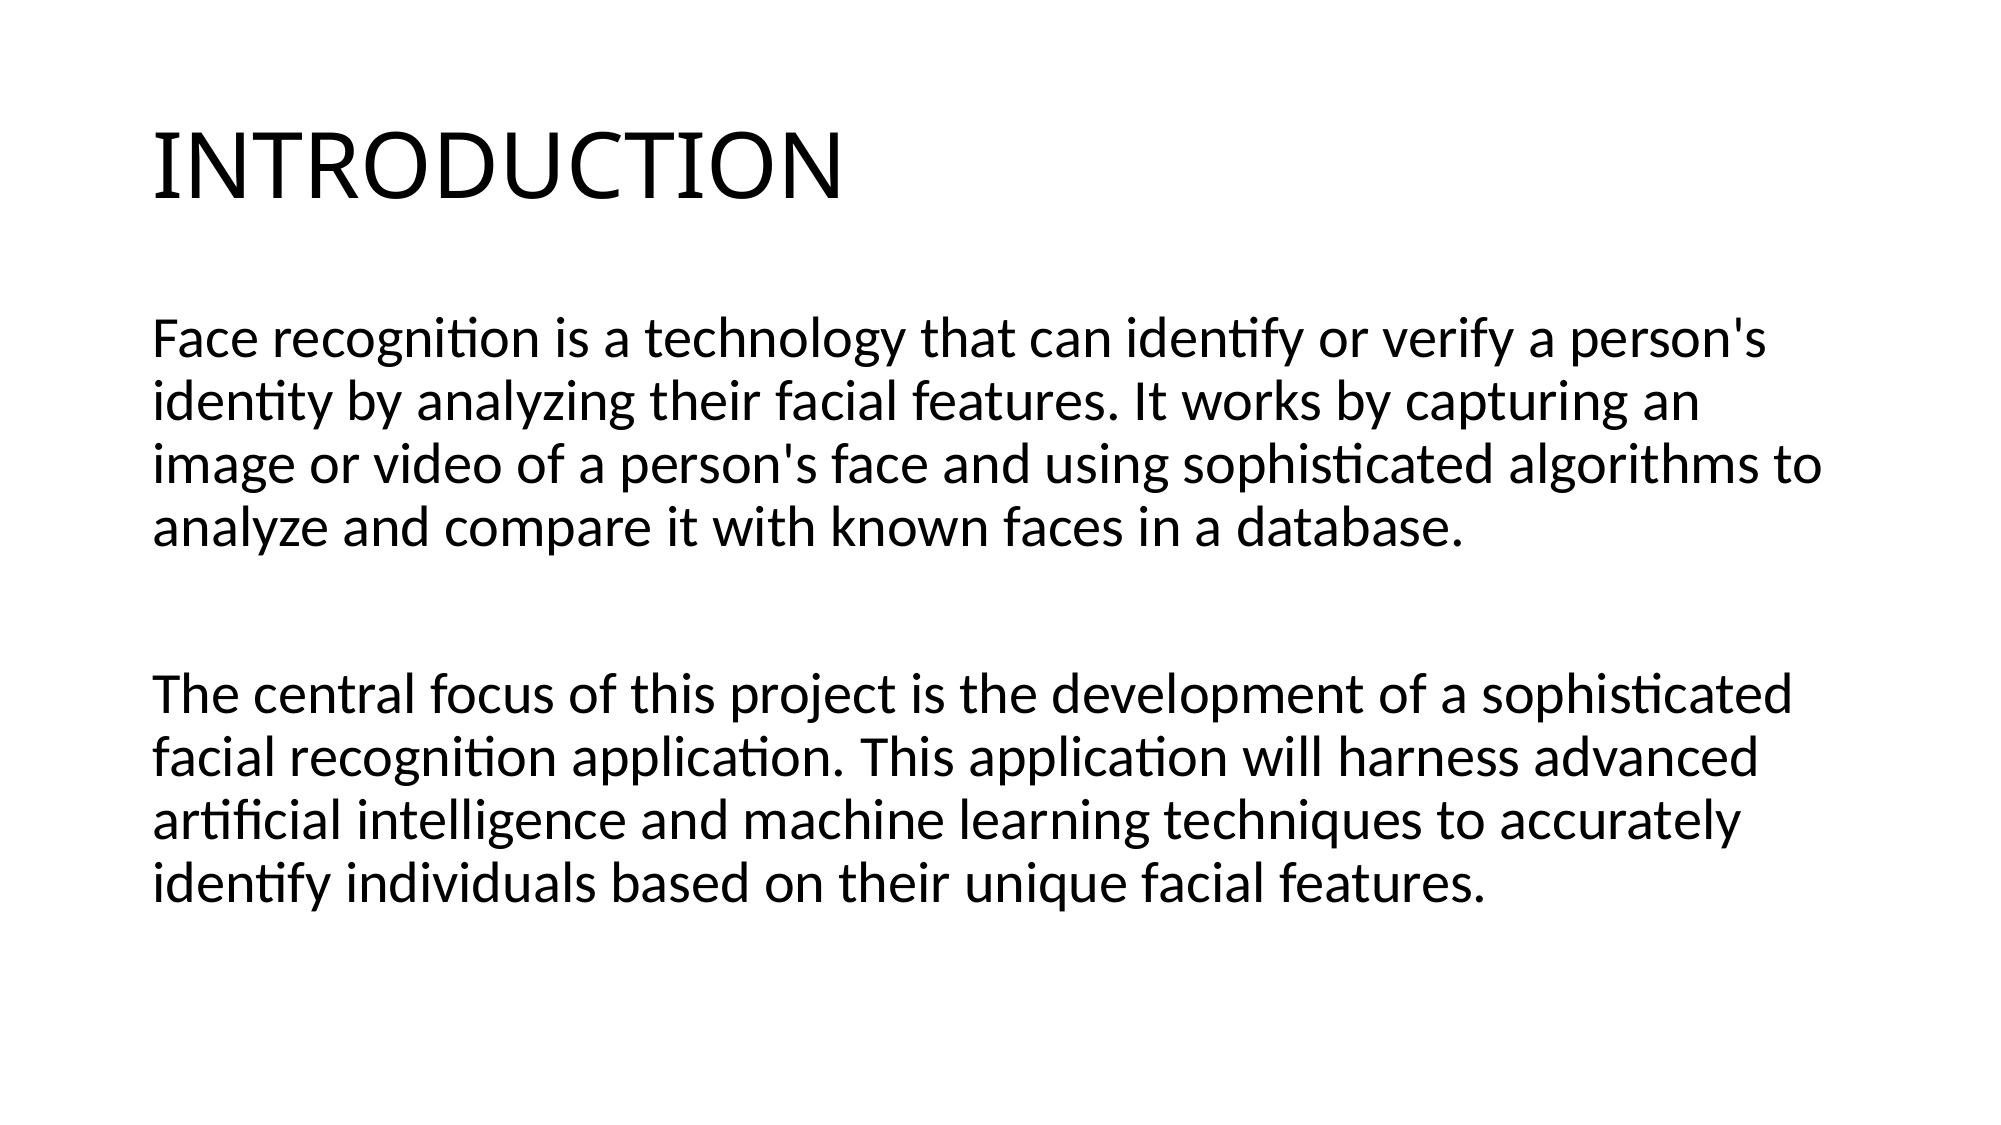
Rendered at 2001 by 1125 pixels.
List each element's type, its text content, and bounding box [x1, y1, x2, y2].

list Face recognition is a technology that can identify or verify a person's identity by analyzing their facial features. It works by capturing an image or video of a person's face and using sophisticated algorithms to analyze and compare it with known faces in a database. The central focus of this project is the development of a sophisticated facial recognition application. This application will harness advanced artificial intelligence and machine learning techniques to accurately identify individuals based on their unique facial features. [137, 299, 1863, 1014]
title INTRODUCTION [137, 59, 1863, 278]
